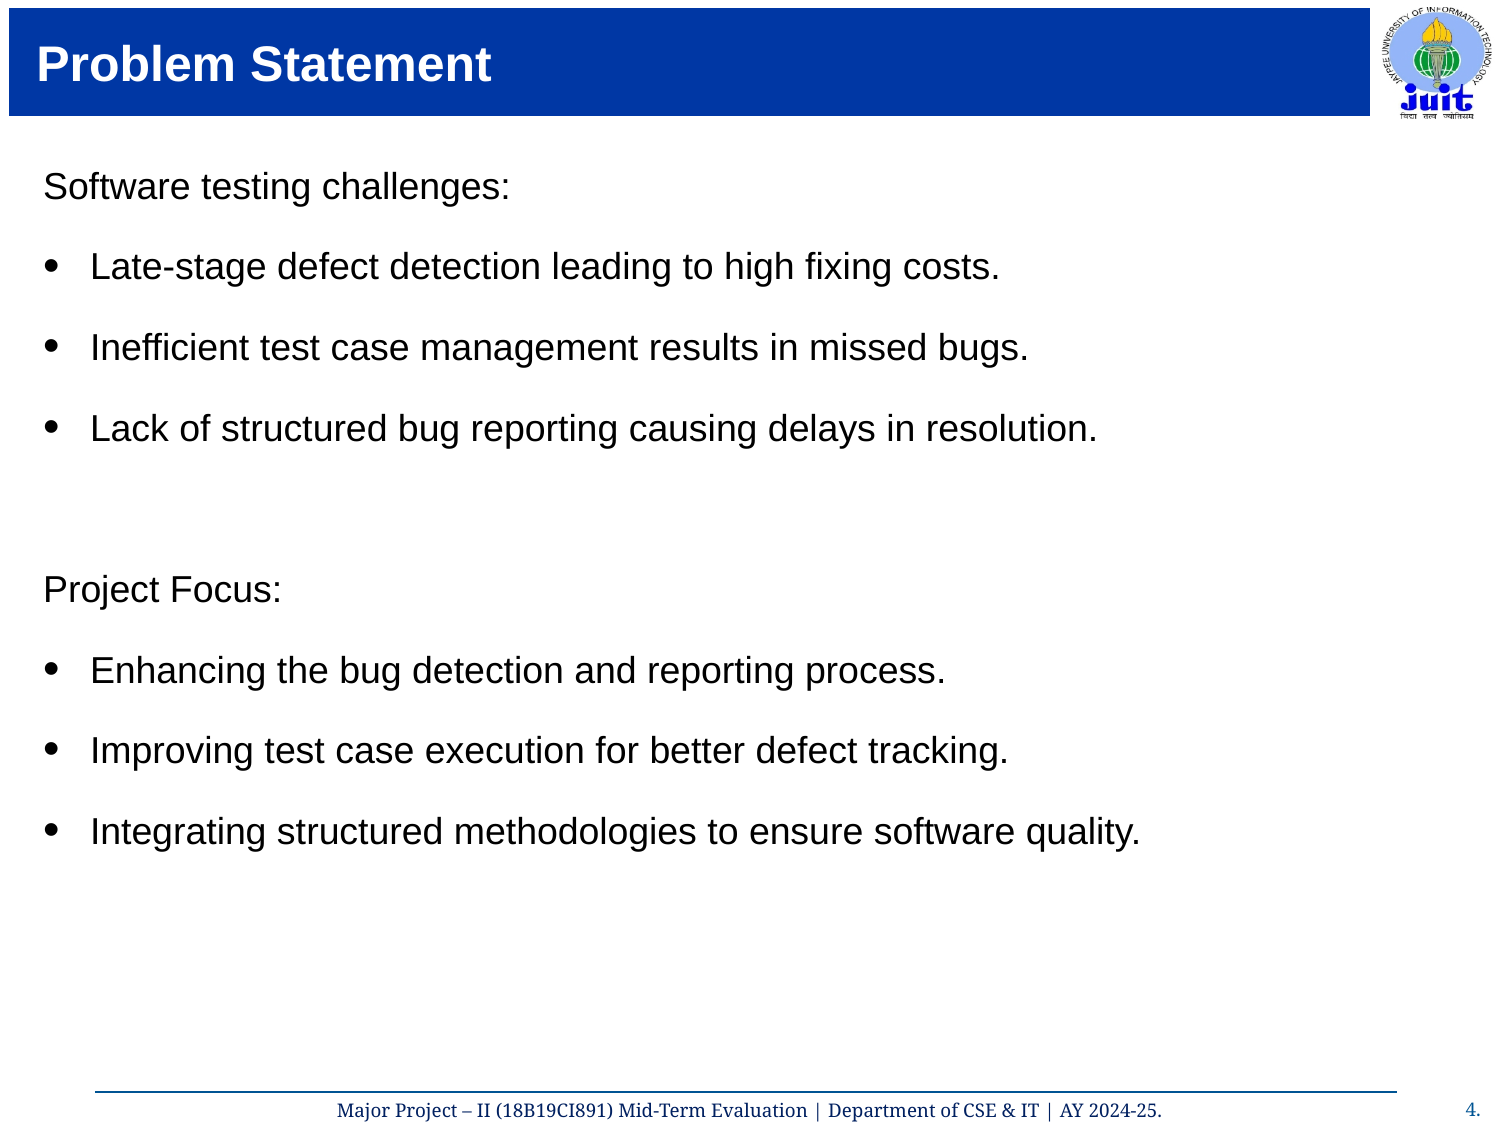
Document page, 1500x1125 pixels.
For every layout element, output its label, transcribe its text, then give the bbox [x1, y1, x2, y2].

text_box Software testing challenges: Late-stage defect detection leading to high fixing costs. Inefficient test case management results in missed bugs. Lack of structured bug reporting causing delays in resolution. Project Focus: Enhancing the bug detection and reporting process. Improving test case execution for better defect tracking. Integrating structured methodologies to ensure software quality. [12, 131, 1482, 1078]
title Problem Statement [4, 2, 1375, 121]
picture [1375, 7, 1500, 119]
